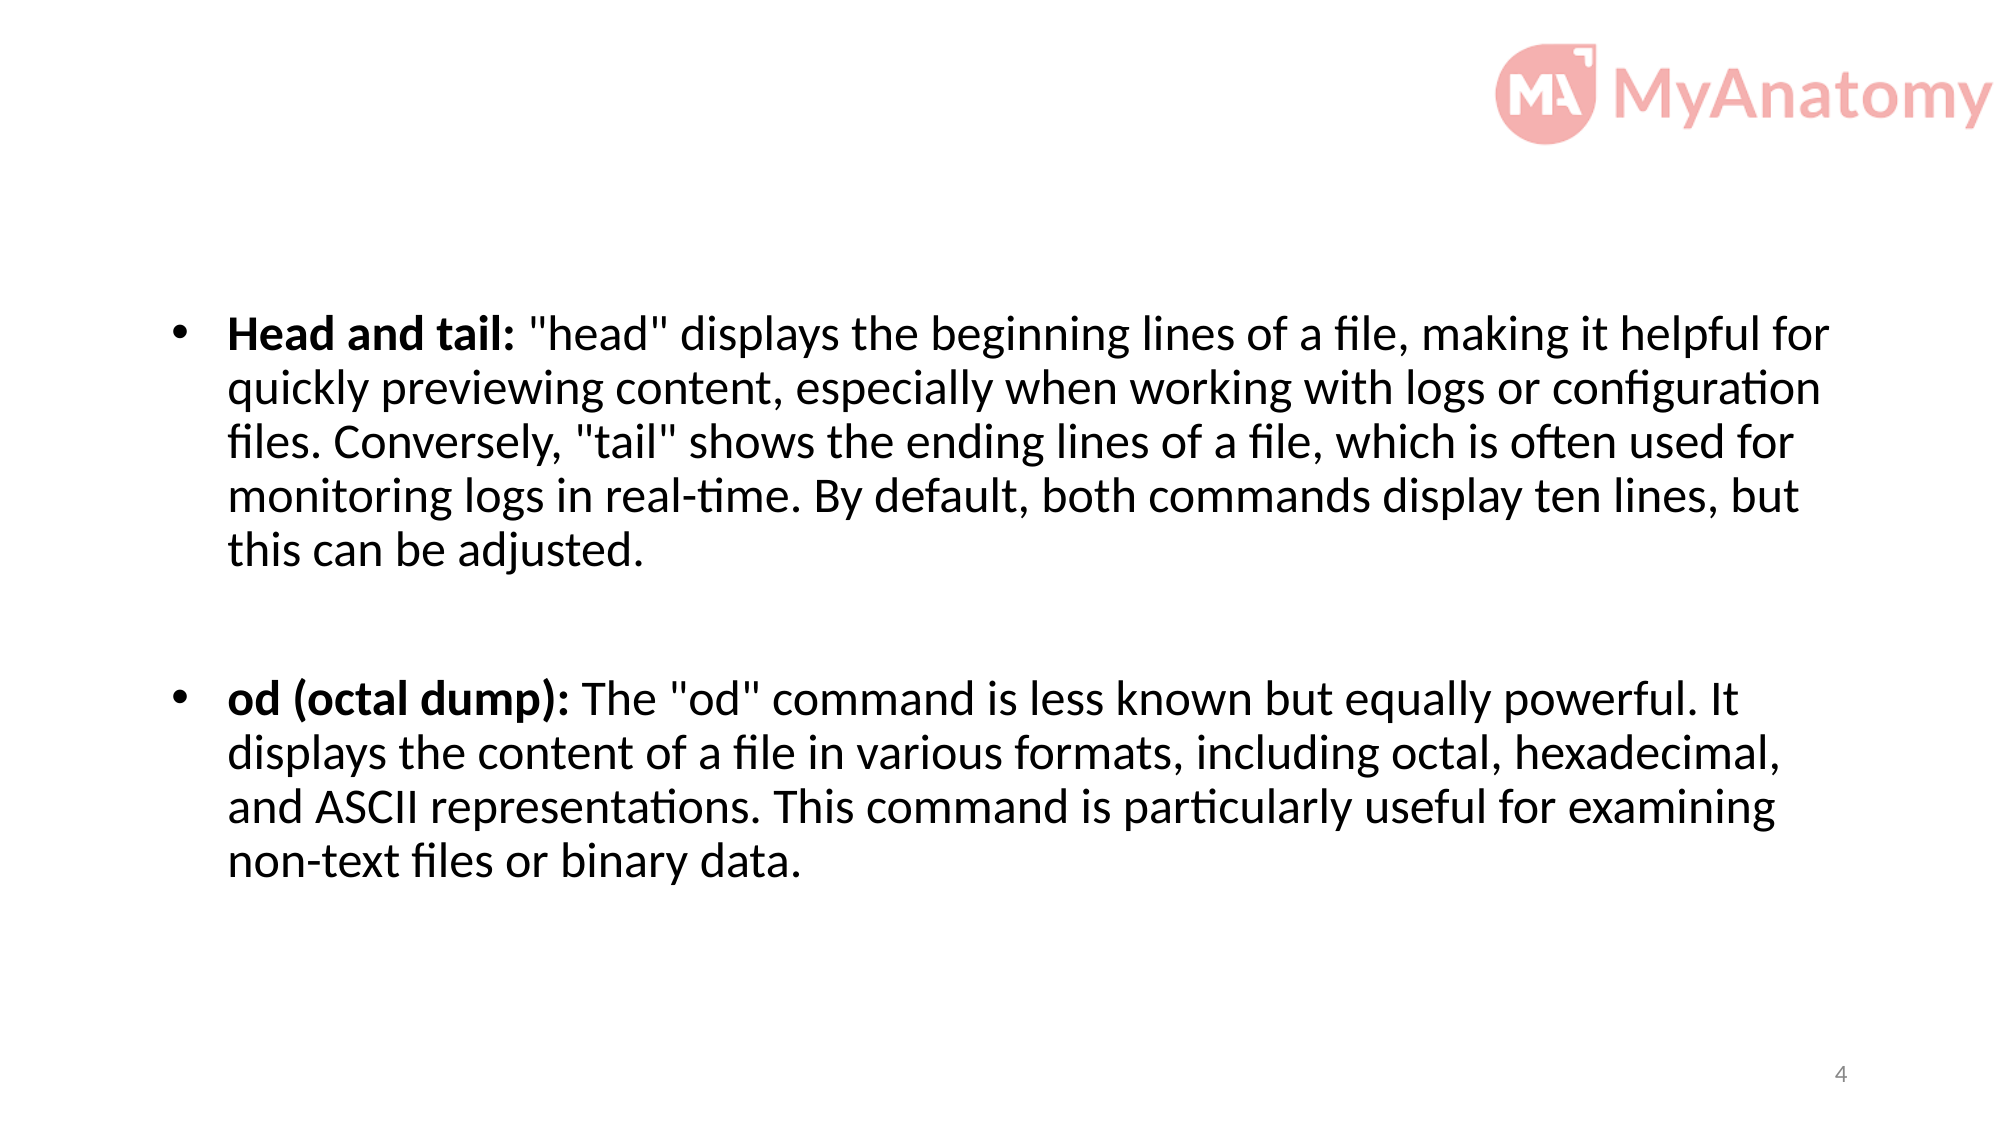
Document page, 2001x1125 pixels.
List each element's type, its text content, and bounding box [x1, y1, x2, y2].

slide_number 4 [1412, 1042, 1863, 1103]
list Head and tail: "head" displays the beginning lines of a file, making it helpful for quickly previewing content, especially when working with logs or configuration files. Conversely, "tail" shows the ending lines of a file, which is often used for monitoring logs in real-time. By default, both commands display ten lines, but this can be adjusted. od (octal dump): The "od" command is less known but equally powerful. It displays the content of a file in various formats, including octal, hexadecimal, and ASCII representations. This command is particularly useful for examining non-text files or binary data. [137, 299, 1863, 1014]
